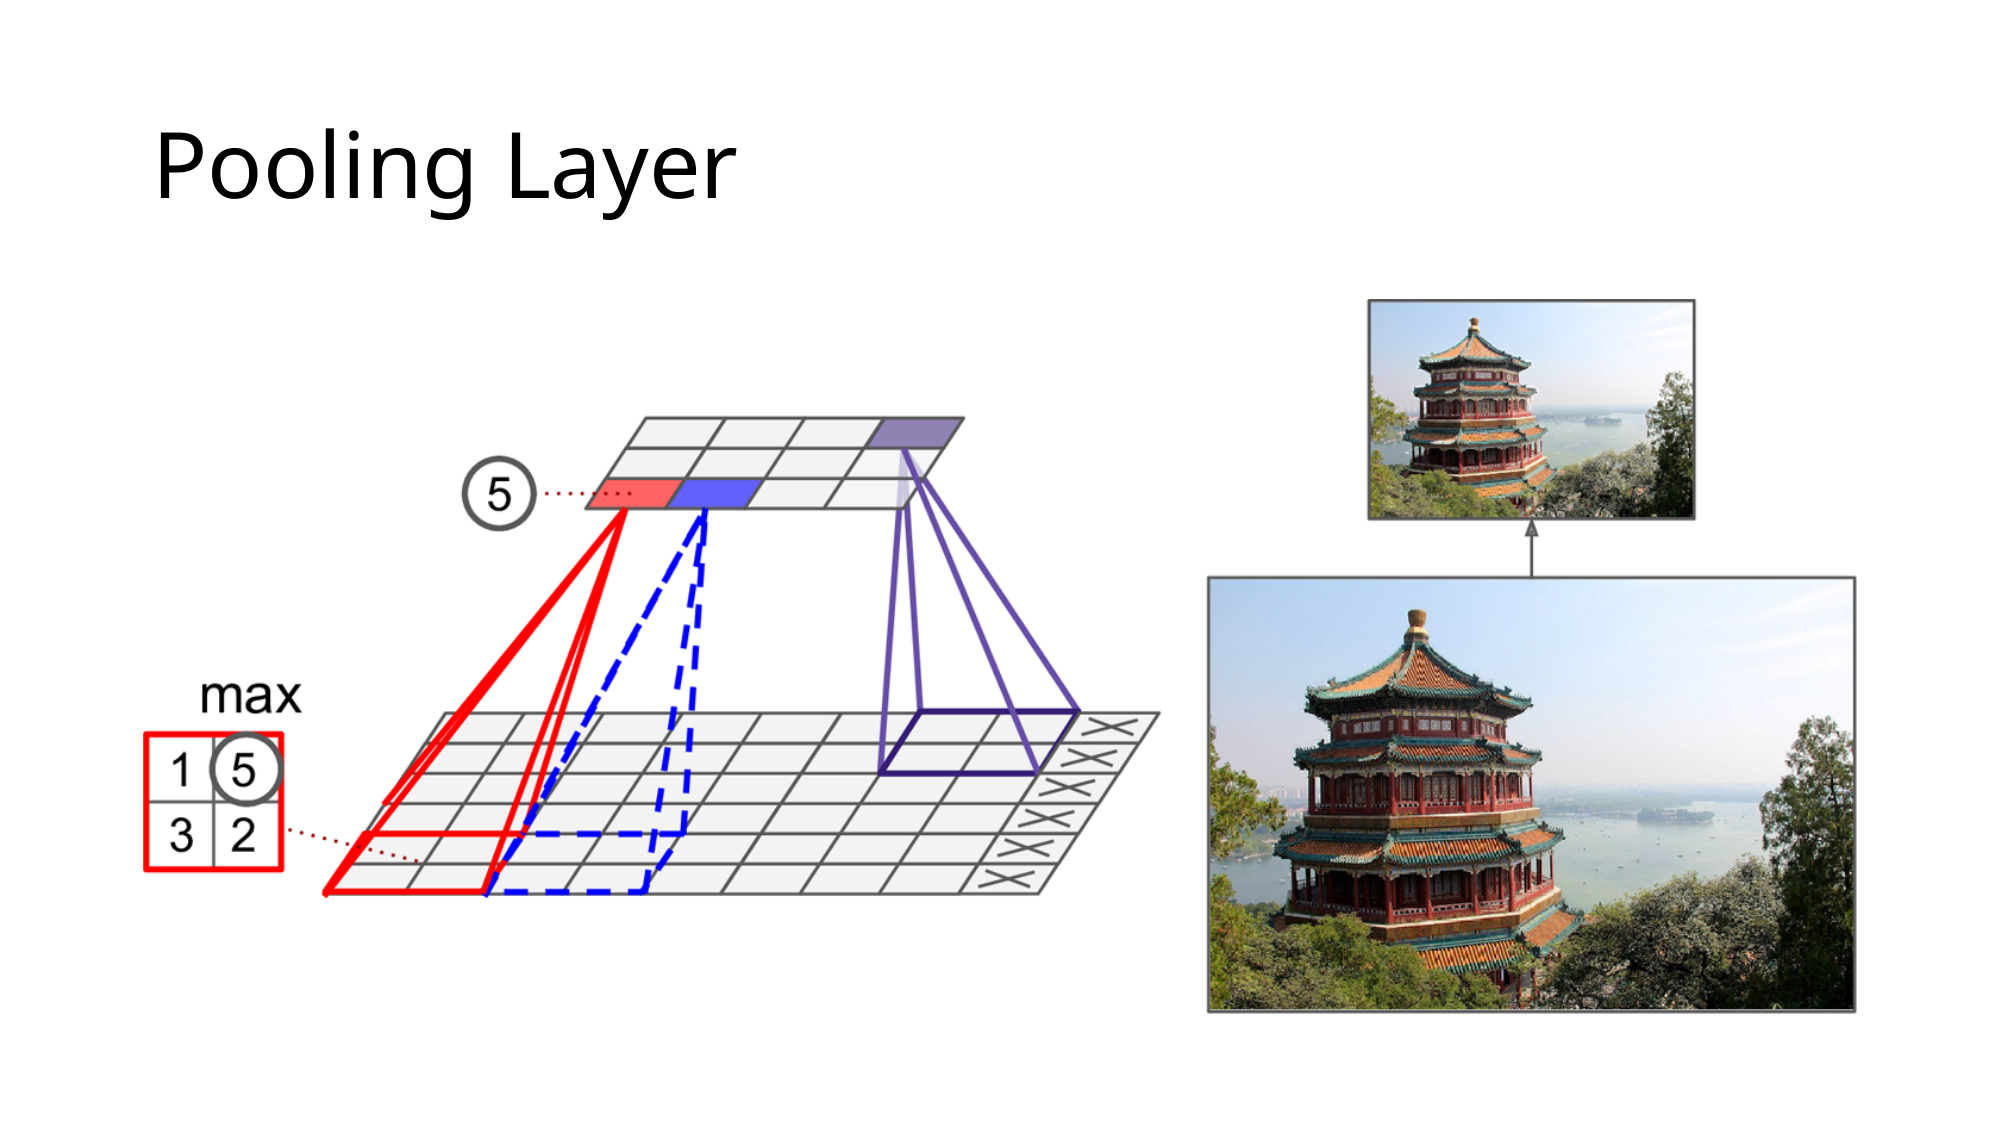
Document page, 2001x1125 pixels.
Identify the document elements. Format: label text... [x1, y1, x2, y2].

title Pooling Layer [137, 59, 1863, 278]
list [143, 299, 1857, 1014]
